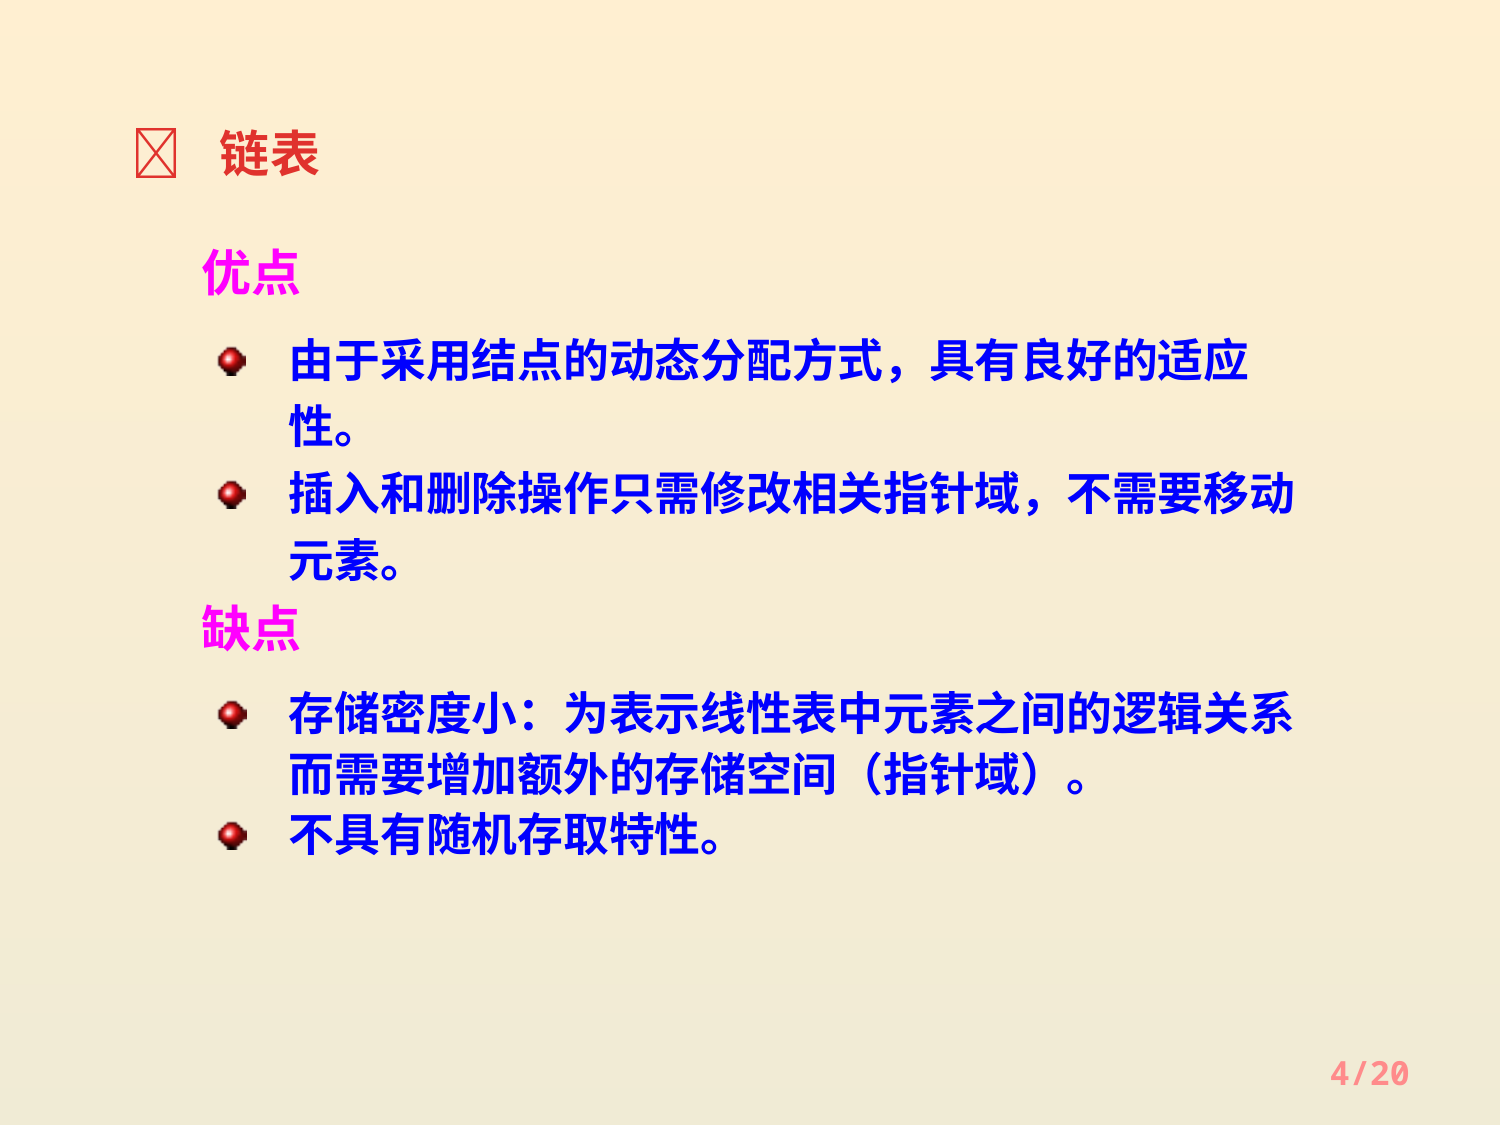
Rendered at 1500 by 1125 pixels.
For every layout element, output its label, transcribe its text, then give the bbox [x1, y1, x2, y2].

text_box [175, 583, 1348, 866]
slide_number 4/20 [1074, 1042, 1425, 1103]
text_box  链表 [117, 108, 446, 190]
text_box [175, 228, 1325, 530]
